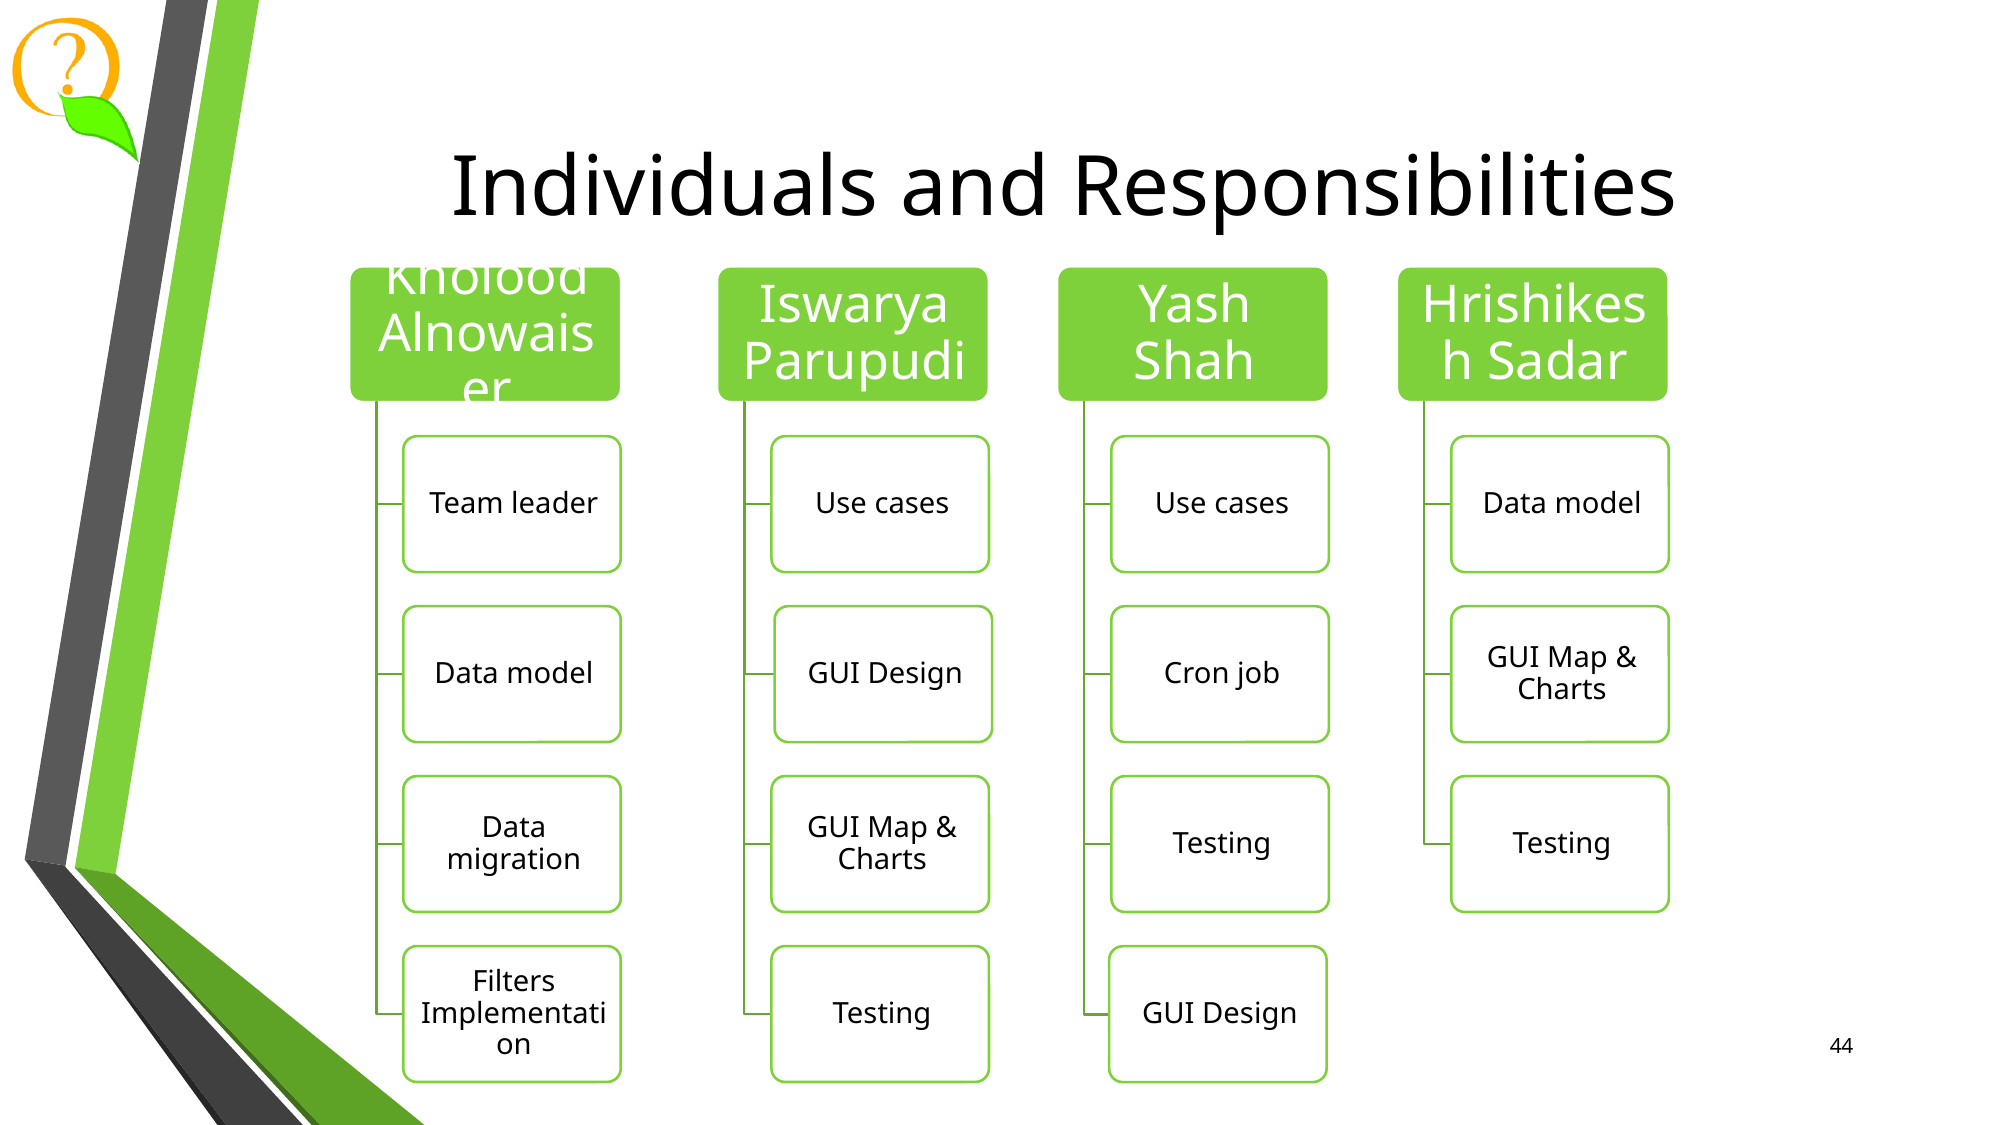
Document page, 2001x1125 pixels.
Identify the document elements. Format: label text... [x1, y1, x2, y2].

title Individuals and Responsibilities [243, 112, 1887, 252]
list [252, 265, 1919, 1083]
picture [7, 12, 140, 164]
